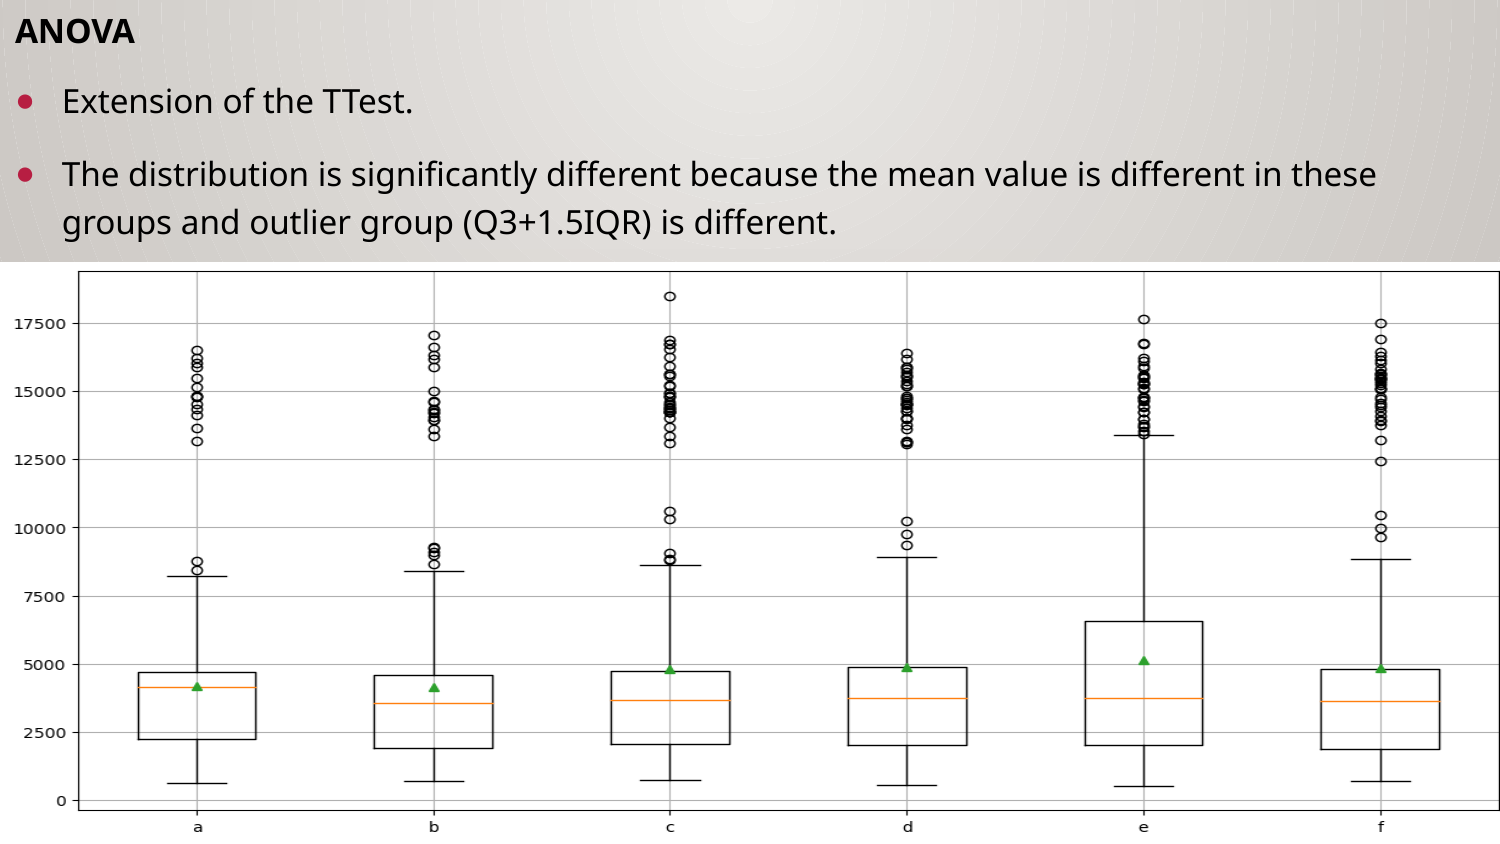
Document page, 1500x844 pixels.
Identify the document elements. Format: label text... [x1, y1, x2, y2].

list Extension of the TTest. The distribution is significantly different because the mean value is different in these groups and outlier group (Q3+1.5IQR) is different. [0, 57, 1500, 262]
title Anova [0, 0, 1500, 57]
picture [0, 262, 1500, 844]
